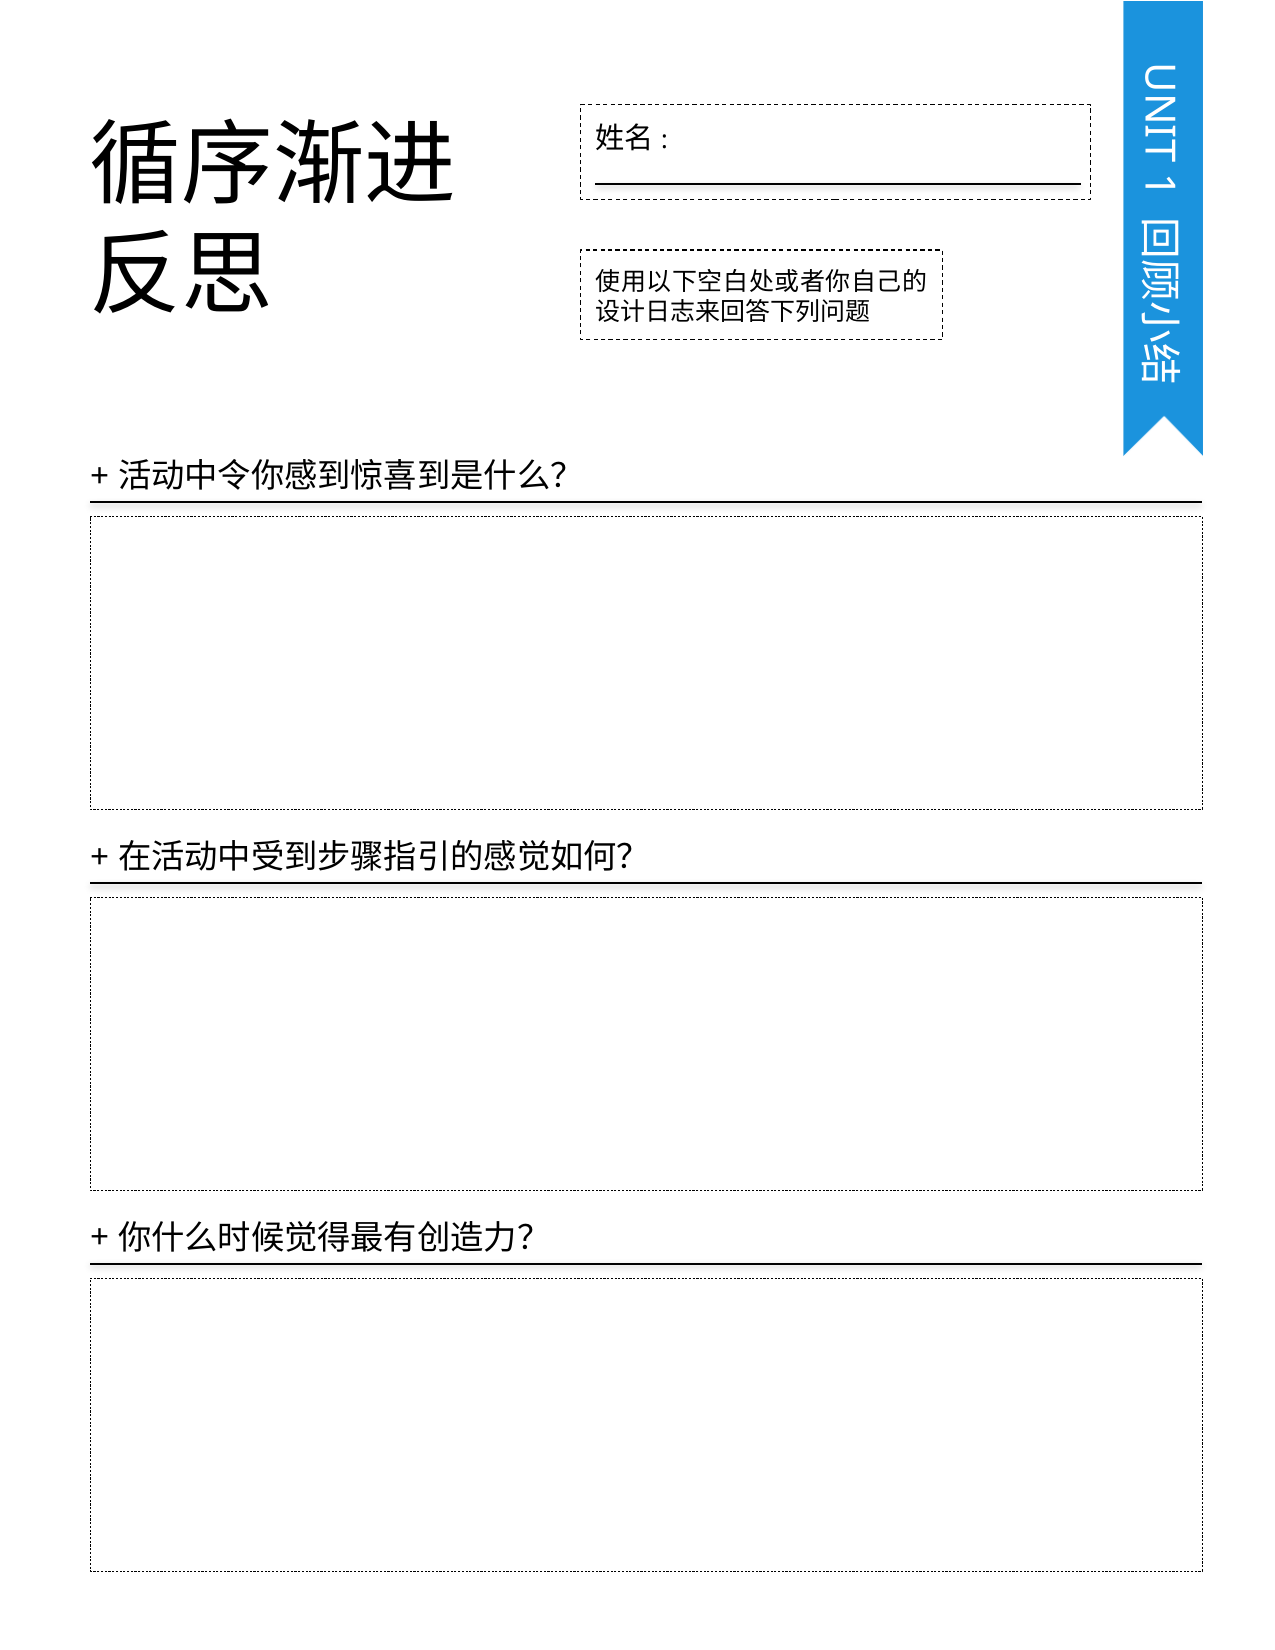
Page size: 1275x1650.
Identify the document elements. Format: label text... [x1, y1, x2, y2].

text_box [1121, 0, 1204, 446]
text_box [75, 446, 1203, 1572]
text_box 使用以下空白处或者你自己的设计日志来回答下列问题 [580, 249, 943, 340]
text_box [580, 103, 1091, 201]
text_box 循序渐进 反思 [75, 97, 537, 333]
